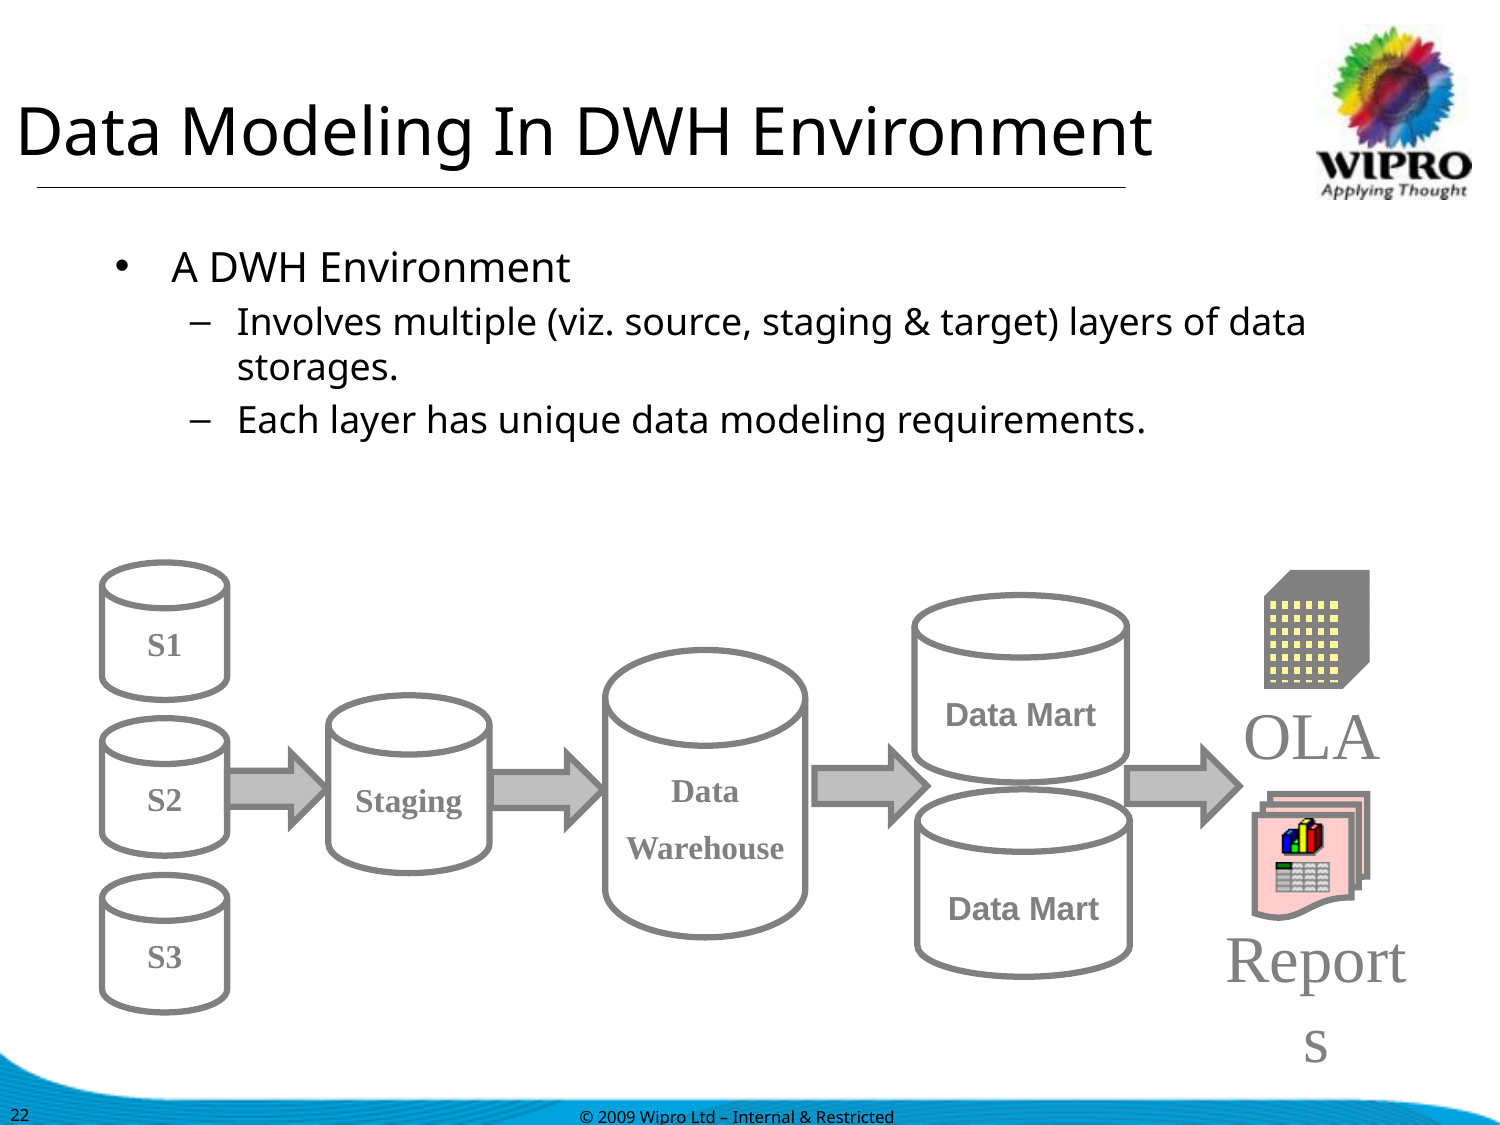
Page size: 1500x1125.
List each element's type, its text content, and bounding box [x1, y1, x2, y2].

picture [0, 1037, 1500, 1125]
picture [1316, 24, 1472, 200]
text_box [101, 562, 1436, 1013]
title Data Modeling In DWH Environment [0, 35, 1263, 223]
text_box A DWH Environment Involves multiple (viz. source, staging & target) layers of data storages. Each layer has unique data modeling requirements. [99, 174, 1450, 488]
